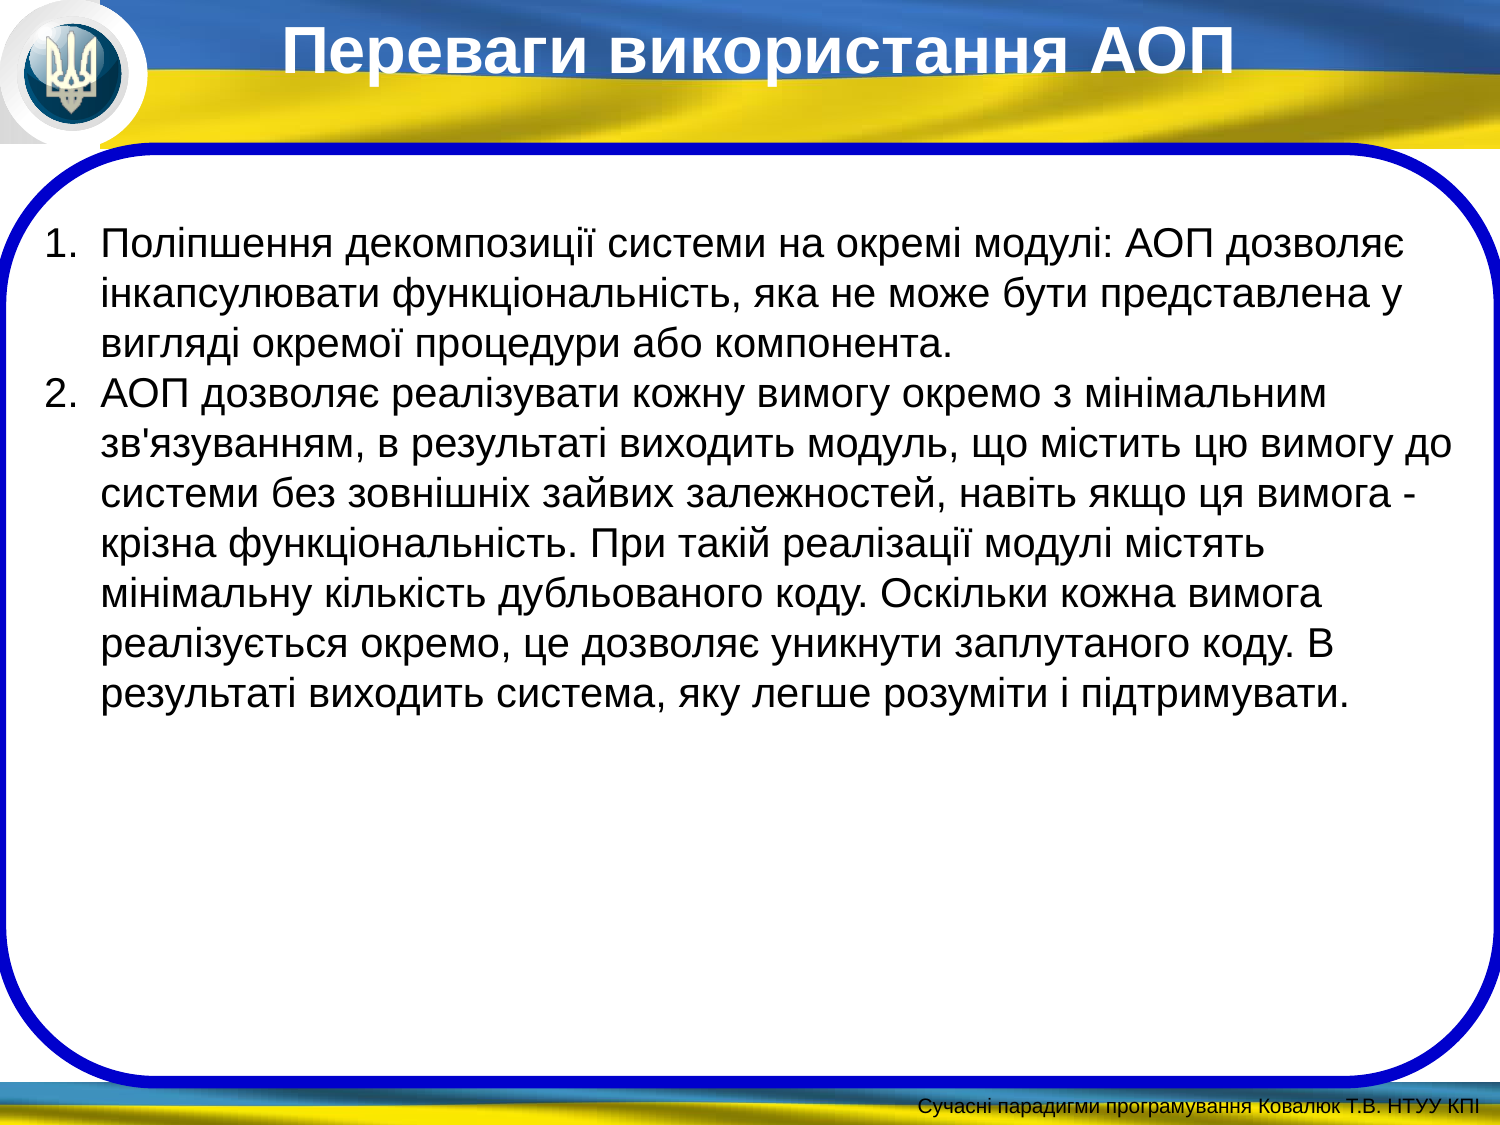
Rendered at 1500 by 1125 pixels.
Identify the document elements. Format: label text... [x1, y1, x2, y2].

text_box Поліпшення декомпозиції системи на окремі модулі: АОП дозволяє інкапсулювати функціональність, яка не може бути представлена у вигляді окремої процедури або компонента. АОП дозволяє реалізувати кожну вимогу окремо з мінімальним зв'язуванням, в результаті виходить модуль, що містить цю вимогу до системи без зовнішніх зайвих залежностей, навіть якщо ця вимога - крізна функціональність. При такій реалізації модулі містять мінімальну кількість дубльованого коду. Оскільки кожна вимога реалізується окремо, це дозволяє уникнути заплутаного коду. В результаті виходить система, яку легше розуміти і підтримувати. [29, 208, 1500, 724]
picture [0, 1082, 1500, 1125]
text_box Переваги використання АОП [266, 0, 1253, 95]
picture [100, 0, 1500, 149]
